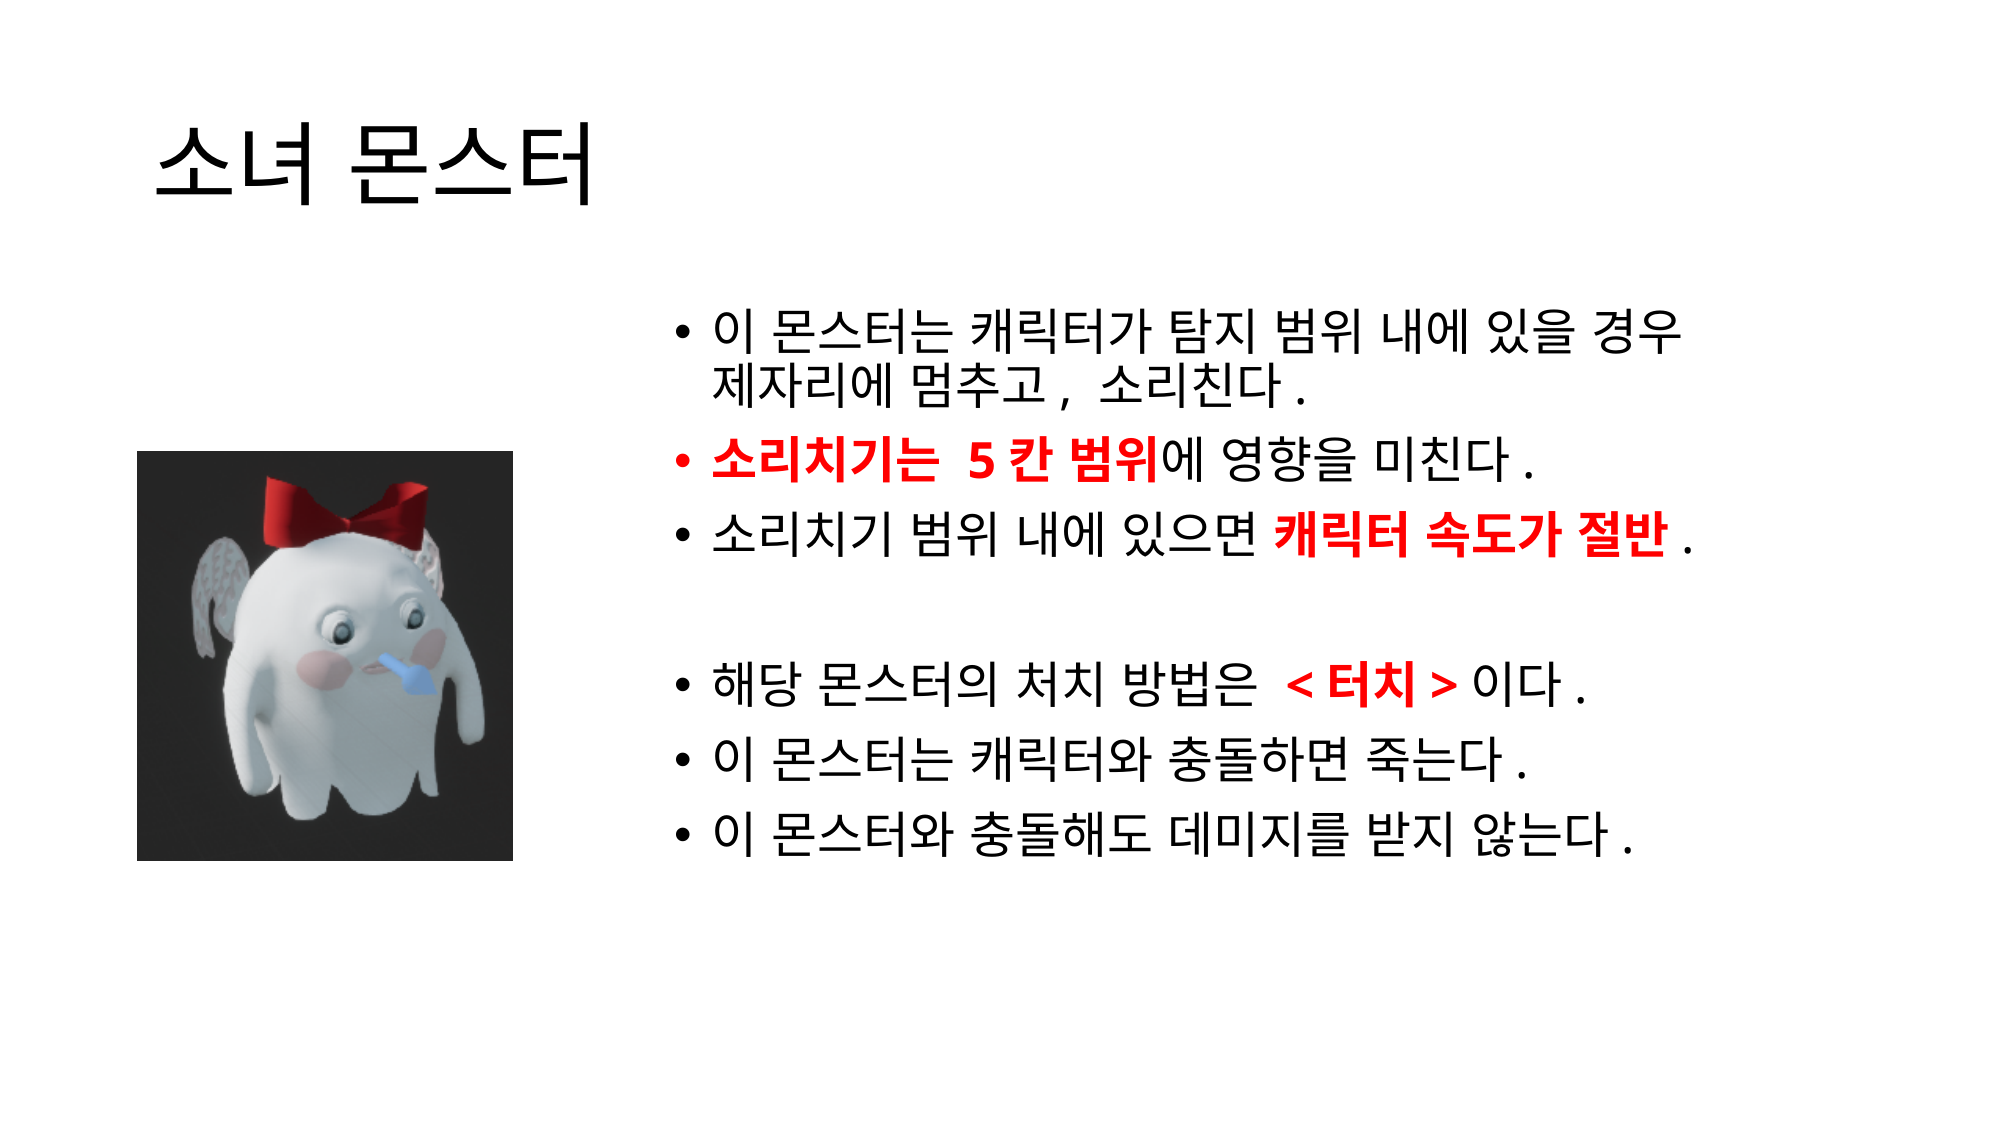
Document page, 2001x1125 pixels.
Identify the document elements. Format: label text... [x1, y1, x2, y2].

title 소녀 몬스터 [137, 59, 1863, 278]
picture [137, 451, 513, 861]
list 이 몬스터는 캐릭터가 탐지 범위 내에 있을 경우 제자리에 멈추고, 소리친다. 소리치기는 5칸 범위에 영향을 미친다. 소리치기 범위 내에 있으면 캐릭터 속도가 절반. 해당 몬스터의 처치 방법은 <터치>이다. 이 몬스터는 캐릭터와 충돌하면 죽는다. 이 몬스터와 충돌해도 데미지를 받지 않는다. [659, 299, 1863, 1014]
